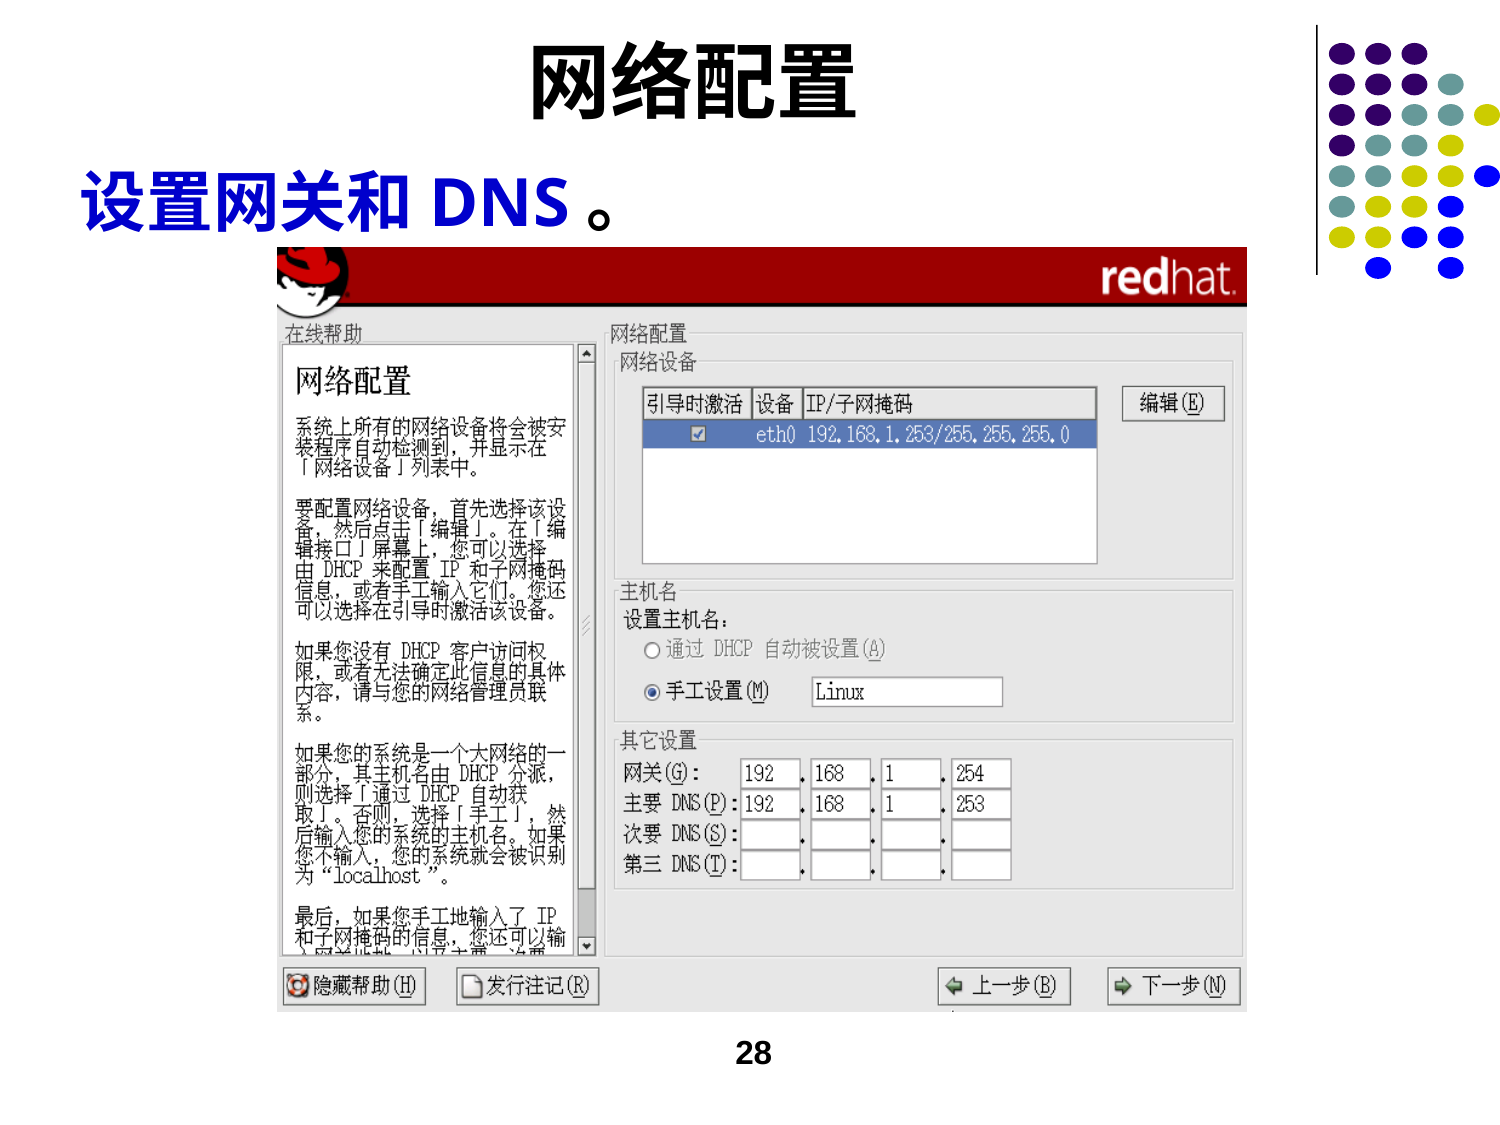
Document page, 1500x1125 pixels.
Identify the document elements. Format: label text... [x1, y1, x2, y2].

slide_number 28 [578, 1023, 930, 1099]
text_box 设置网关和DNS。 [64, 113, 1282, 248]
title 网络配置 [74, 0, 1313, 137]
picture [277, 246, 1247, 1012]
